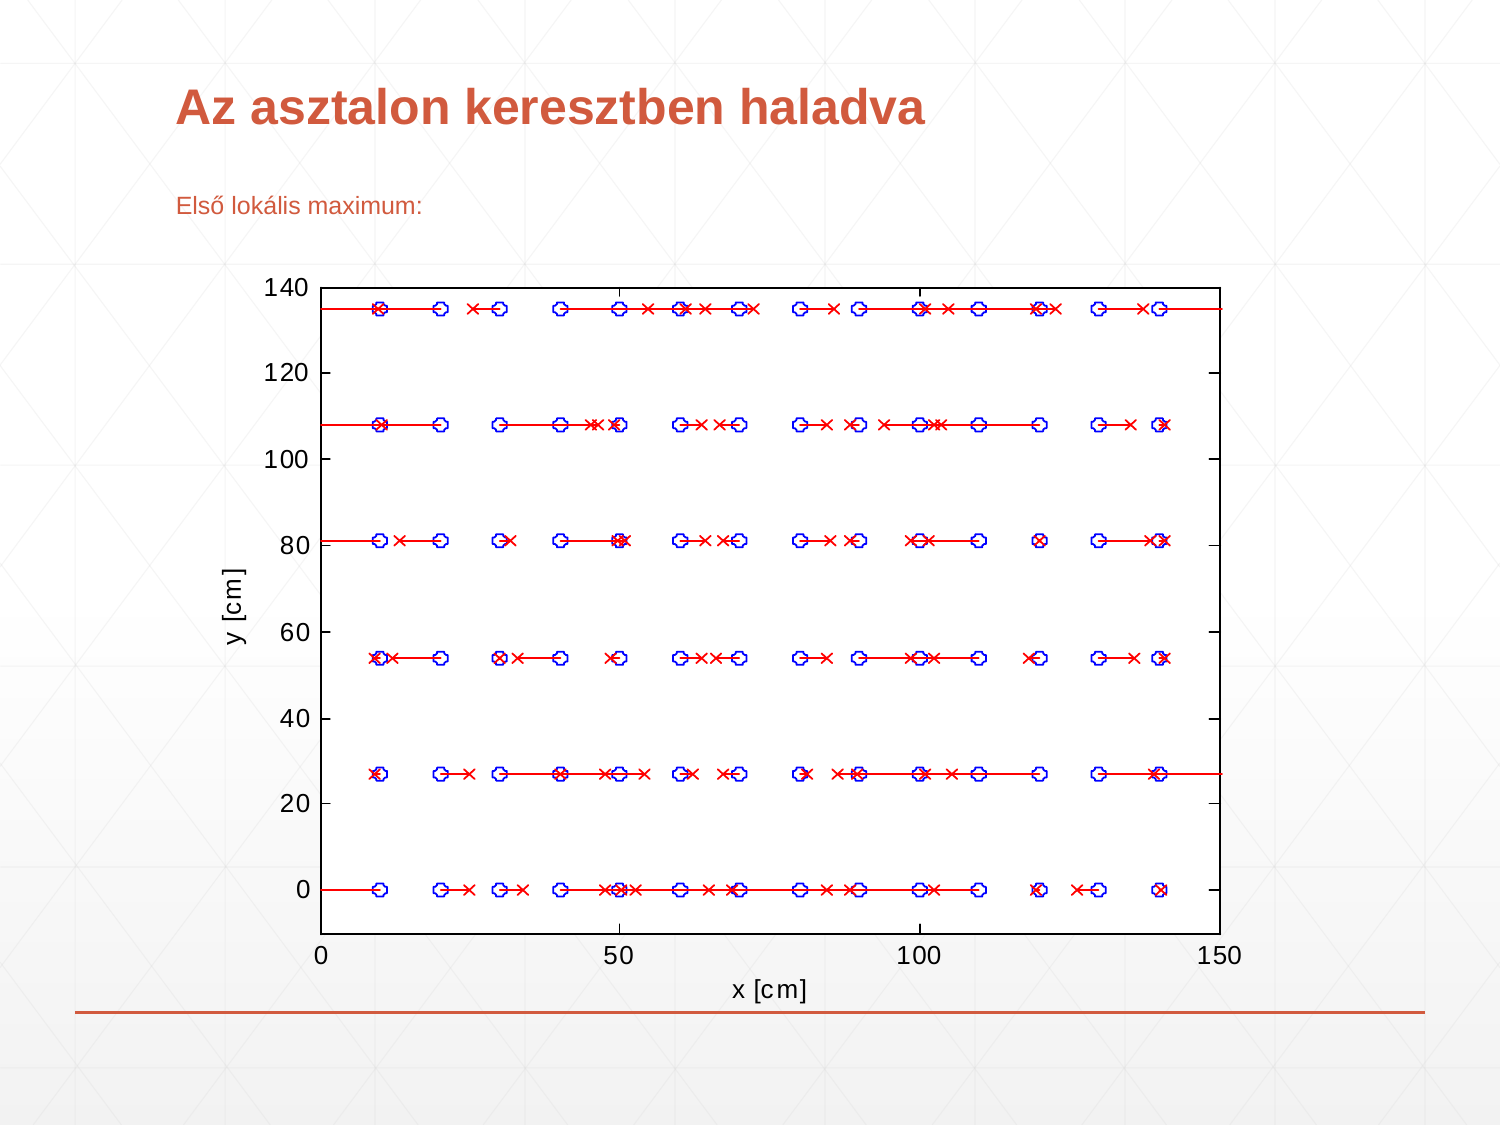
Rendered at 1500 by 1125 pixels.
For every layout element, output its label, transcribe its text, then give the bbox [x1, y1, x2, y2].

title Az asztalon keresztben haladva [160, 57, 1343, 142]
text_box Első lokális maximum: [160, 142, 1343, 228]
picture [170, 227, 1332, 1023]
